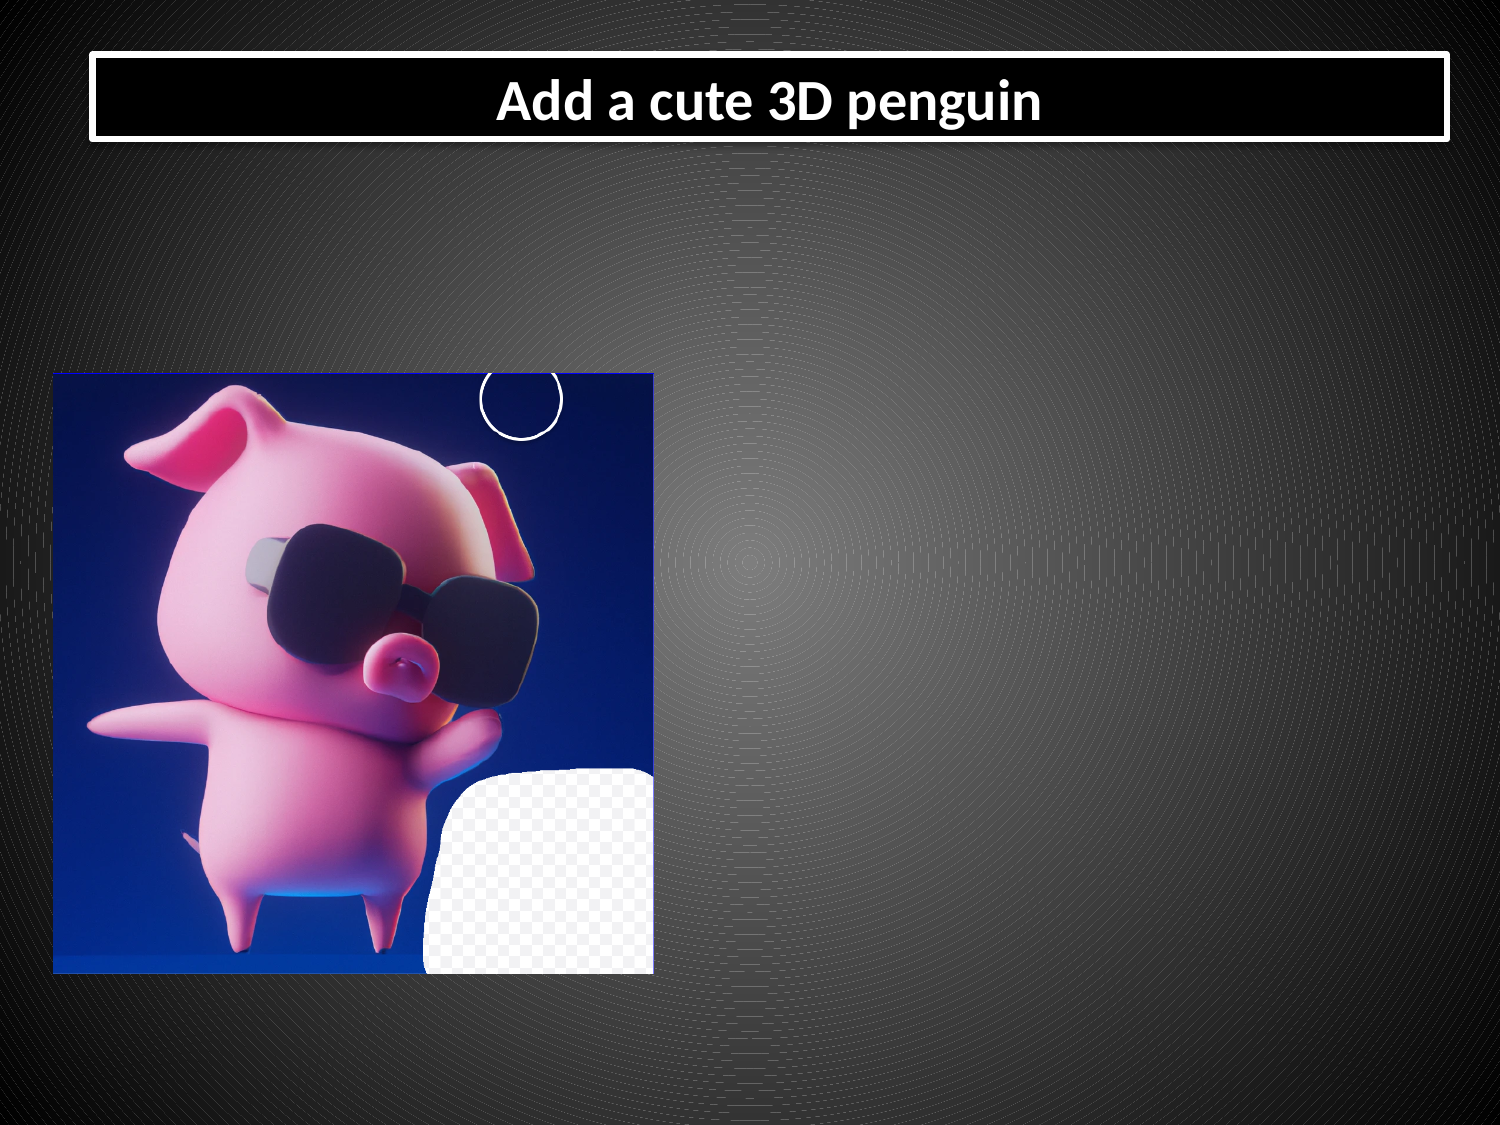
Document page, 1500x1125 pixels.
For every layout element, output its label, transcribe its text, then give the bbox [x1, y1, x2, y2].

picture [52, 373, 654, 974]
text_box Add a cute 3D penguin [89, 51, 1450, 142]
